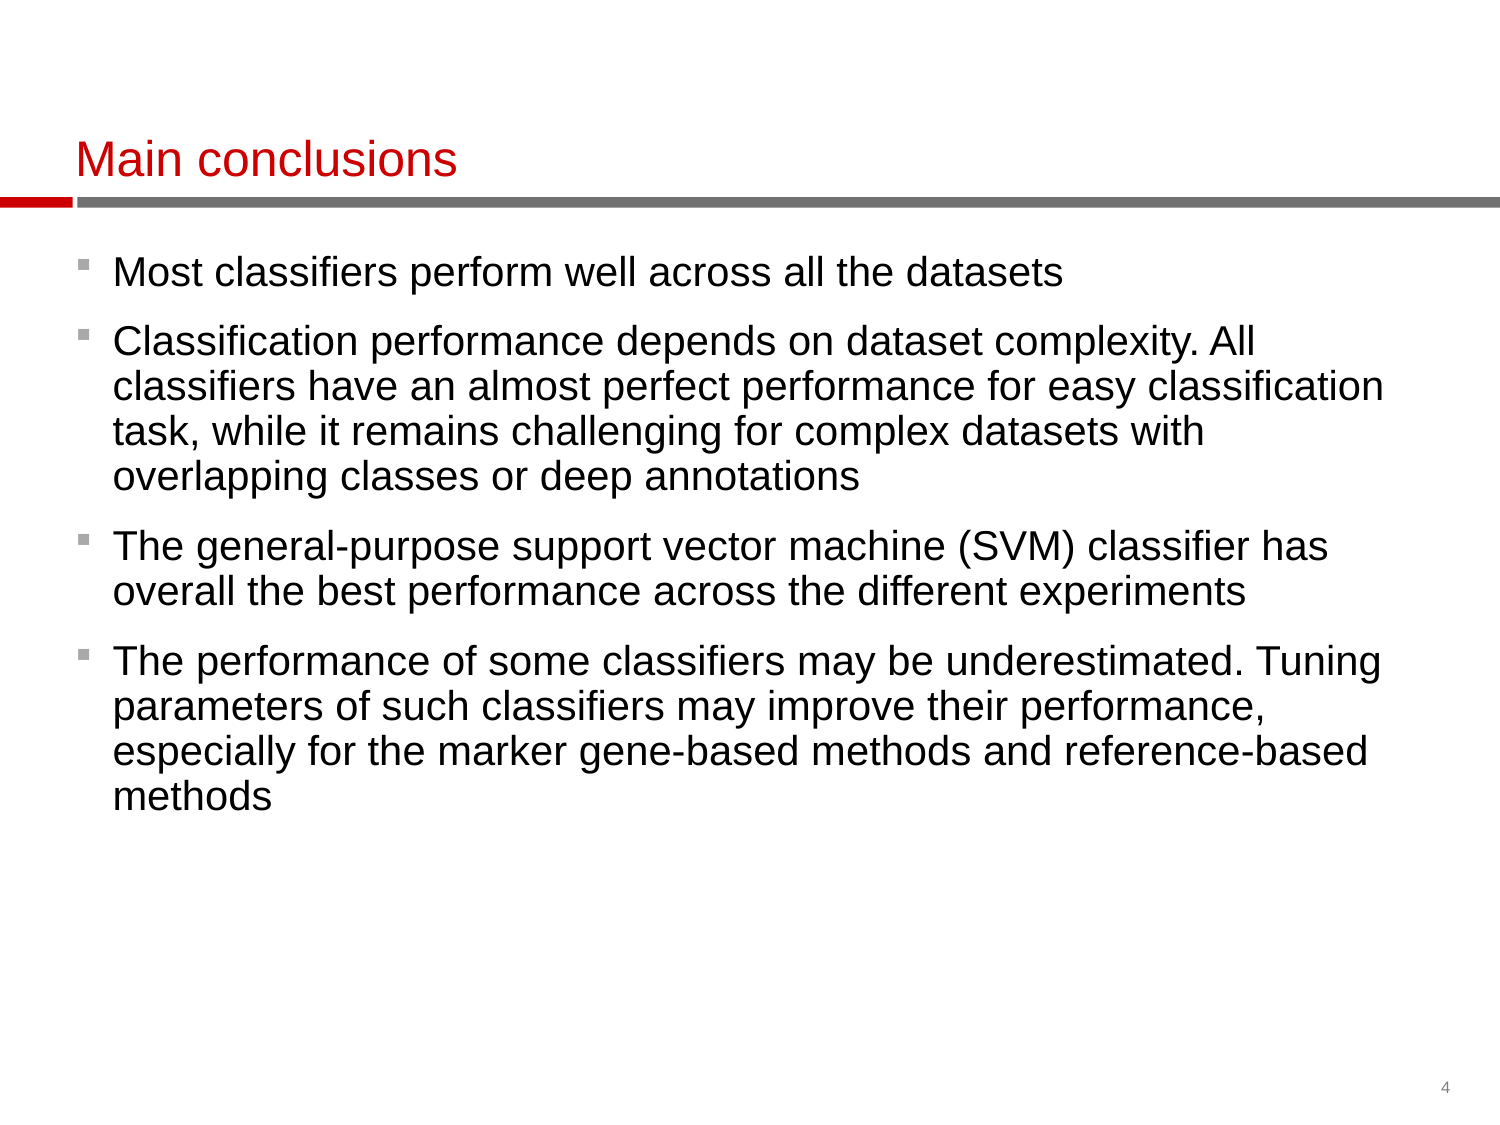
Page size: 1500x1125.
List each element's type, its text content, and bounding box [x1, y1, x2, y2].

list Most classifiers perform well across all the datasets Classification performance depends on dataset complexity. All classifiers have an almost perfect performance for easy classification task, while it remains challenging for complex datasets with overlapping classes or deep annotations The general-purpose support vector machine (SVM) classifier has overall the best performance across the different experiments The performance of some classifiers may be underestimated. Tuning parameters of such classifiers may improve their performance, especially for the marker gene-based methods and reference-based methods [75, 249, 1425, 1013]
title Main conclusions [75, 76, 1425, 188]
